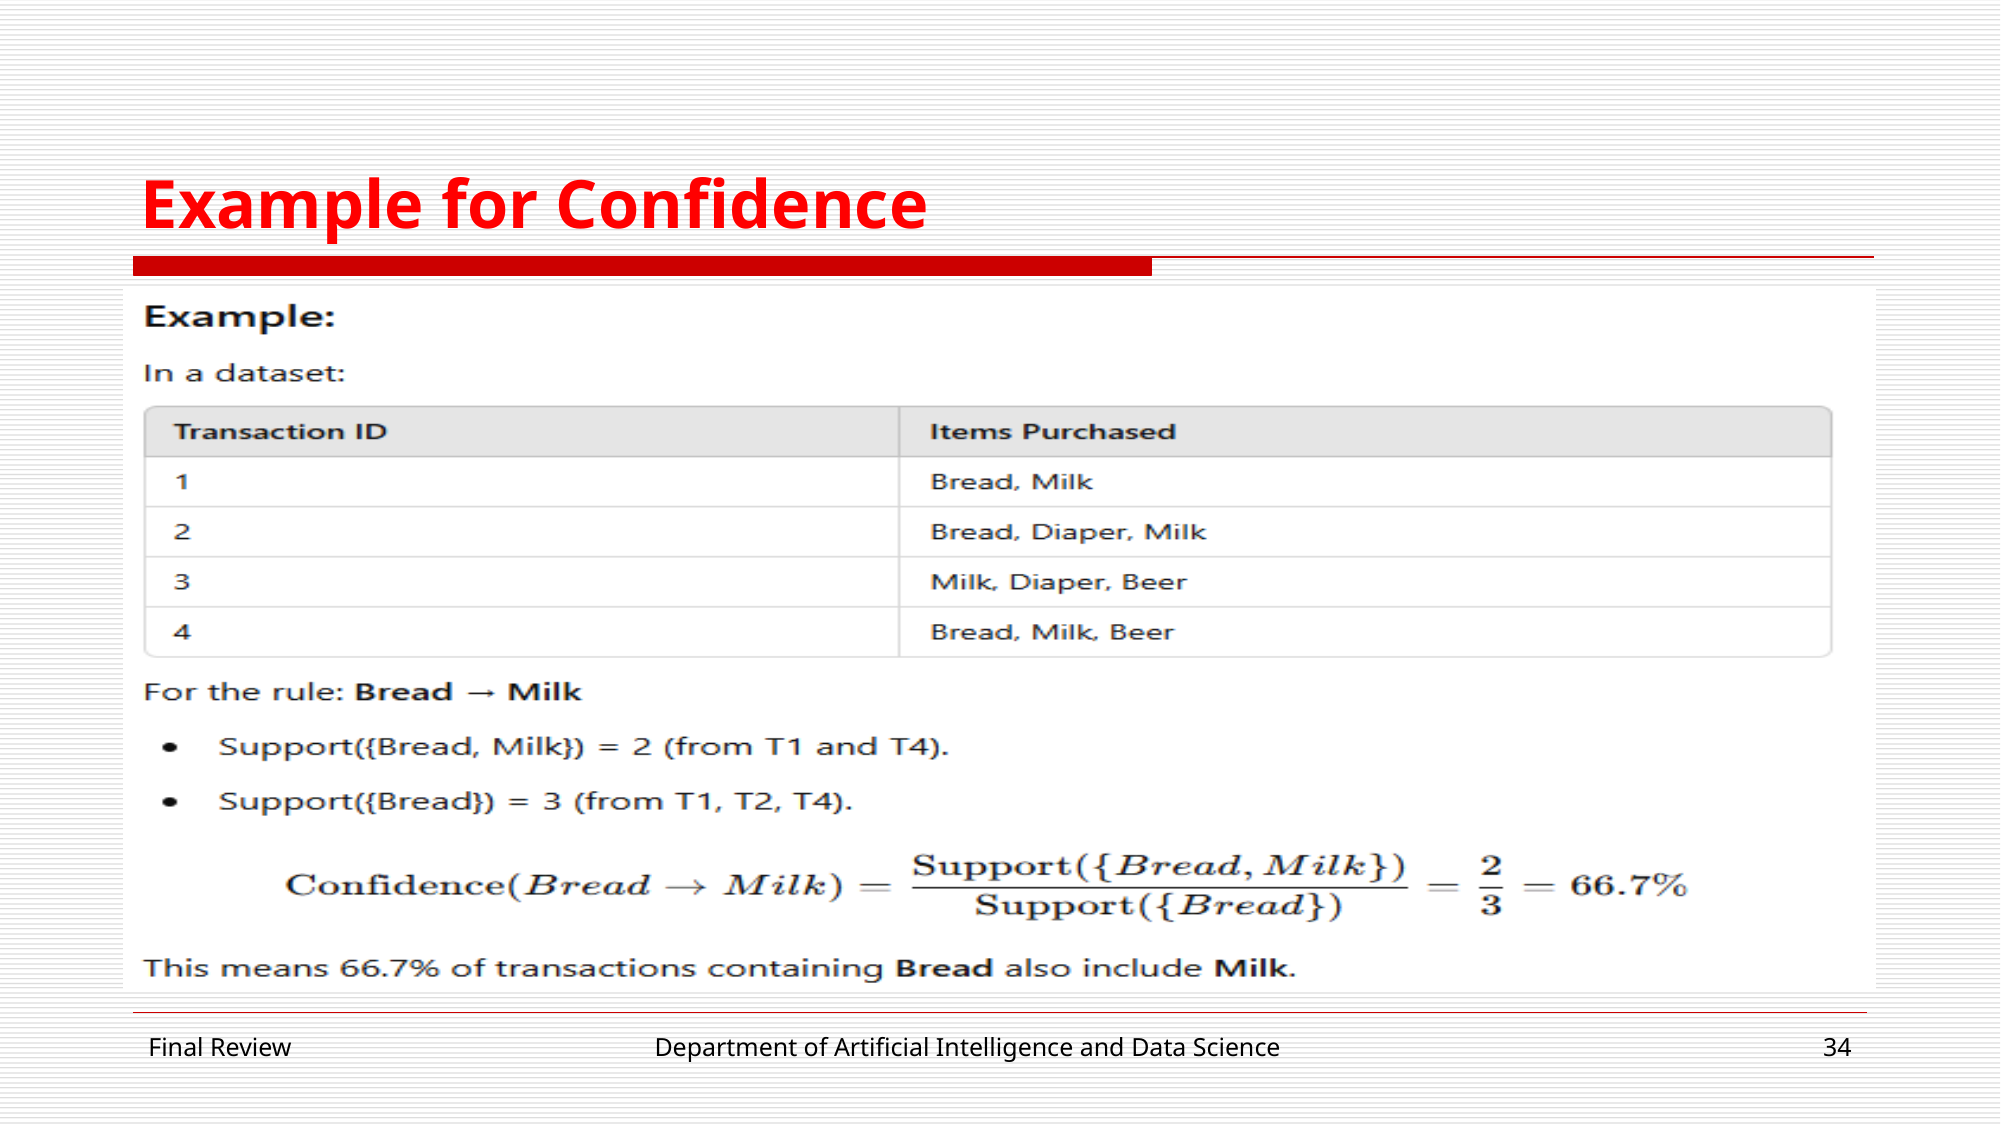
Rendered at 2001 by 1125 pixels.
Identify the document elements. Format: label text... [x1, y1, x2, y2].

title Example for Confidence [125, 50, 1876, 250]
slide_number Final Review [133, 1024, 567, 1103]
text_box Department of Artificial Intelligence and Data Science [468, 1024, 1469, 1070]
picture [0, 0, 2001, 1125]
slide_number 34 [1433, 1024, 1867, 1103]
